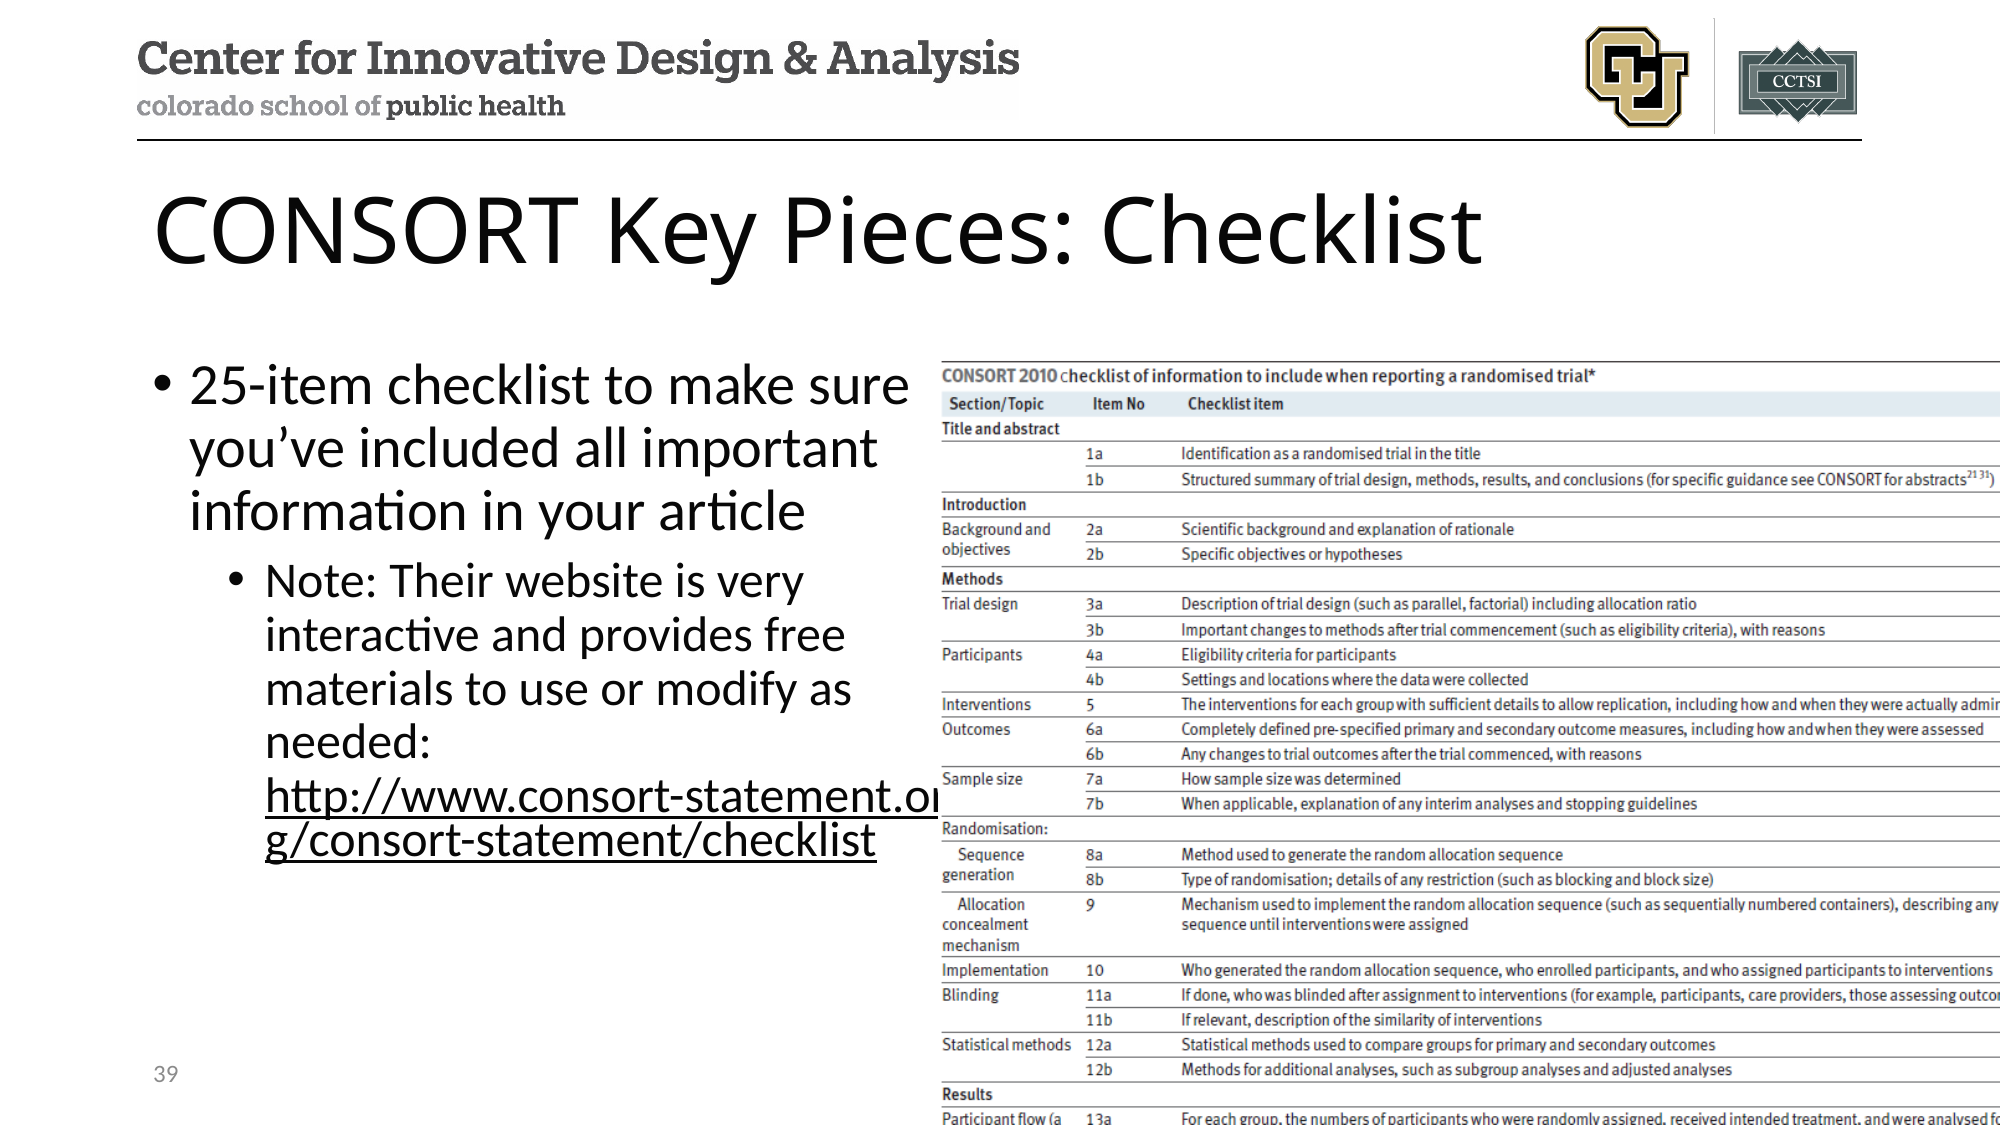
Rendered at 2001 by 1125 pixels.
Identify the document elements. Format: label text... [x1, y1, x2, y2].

slide_number 39 [138, 1042, 589, 1103]
picture [1584, 17, 1857, 134]
picture [938, 355, 2000, 1125]
picture [137, 39, 1019, 120]
title CONSORT Key Pieces: Checklist [137, 150, 1863, 318]
list 25-item checklist to make sure you’ve included all important information in your article Note: Their website is very interactive and provides free materials to use or modify as needed: http://www.consort-statement.org/consort-statement/checklist [137, 347, 964, 1014]
